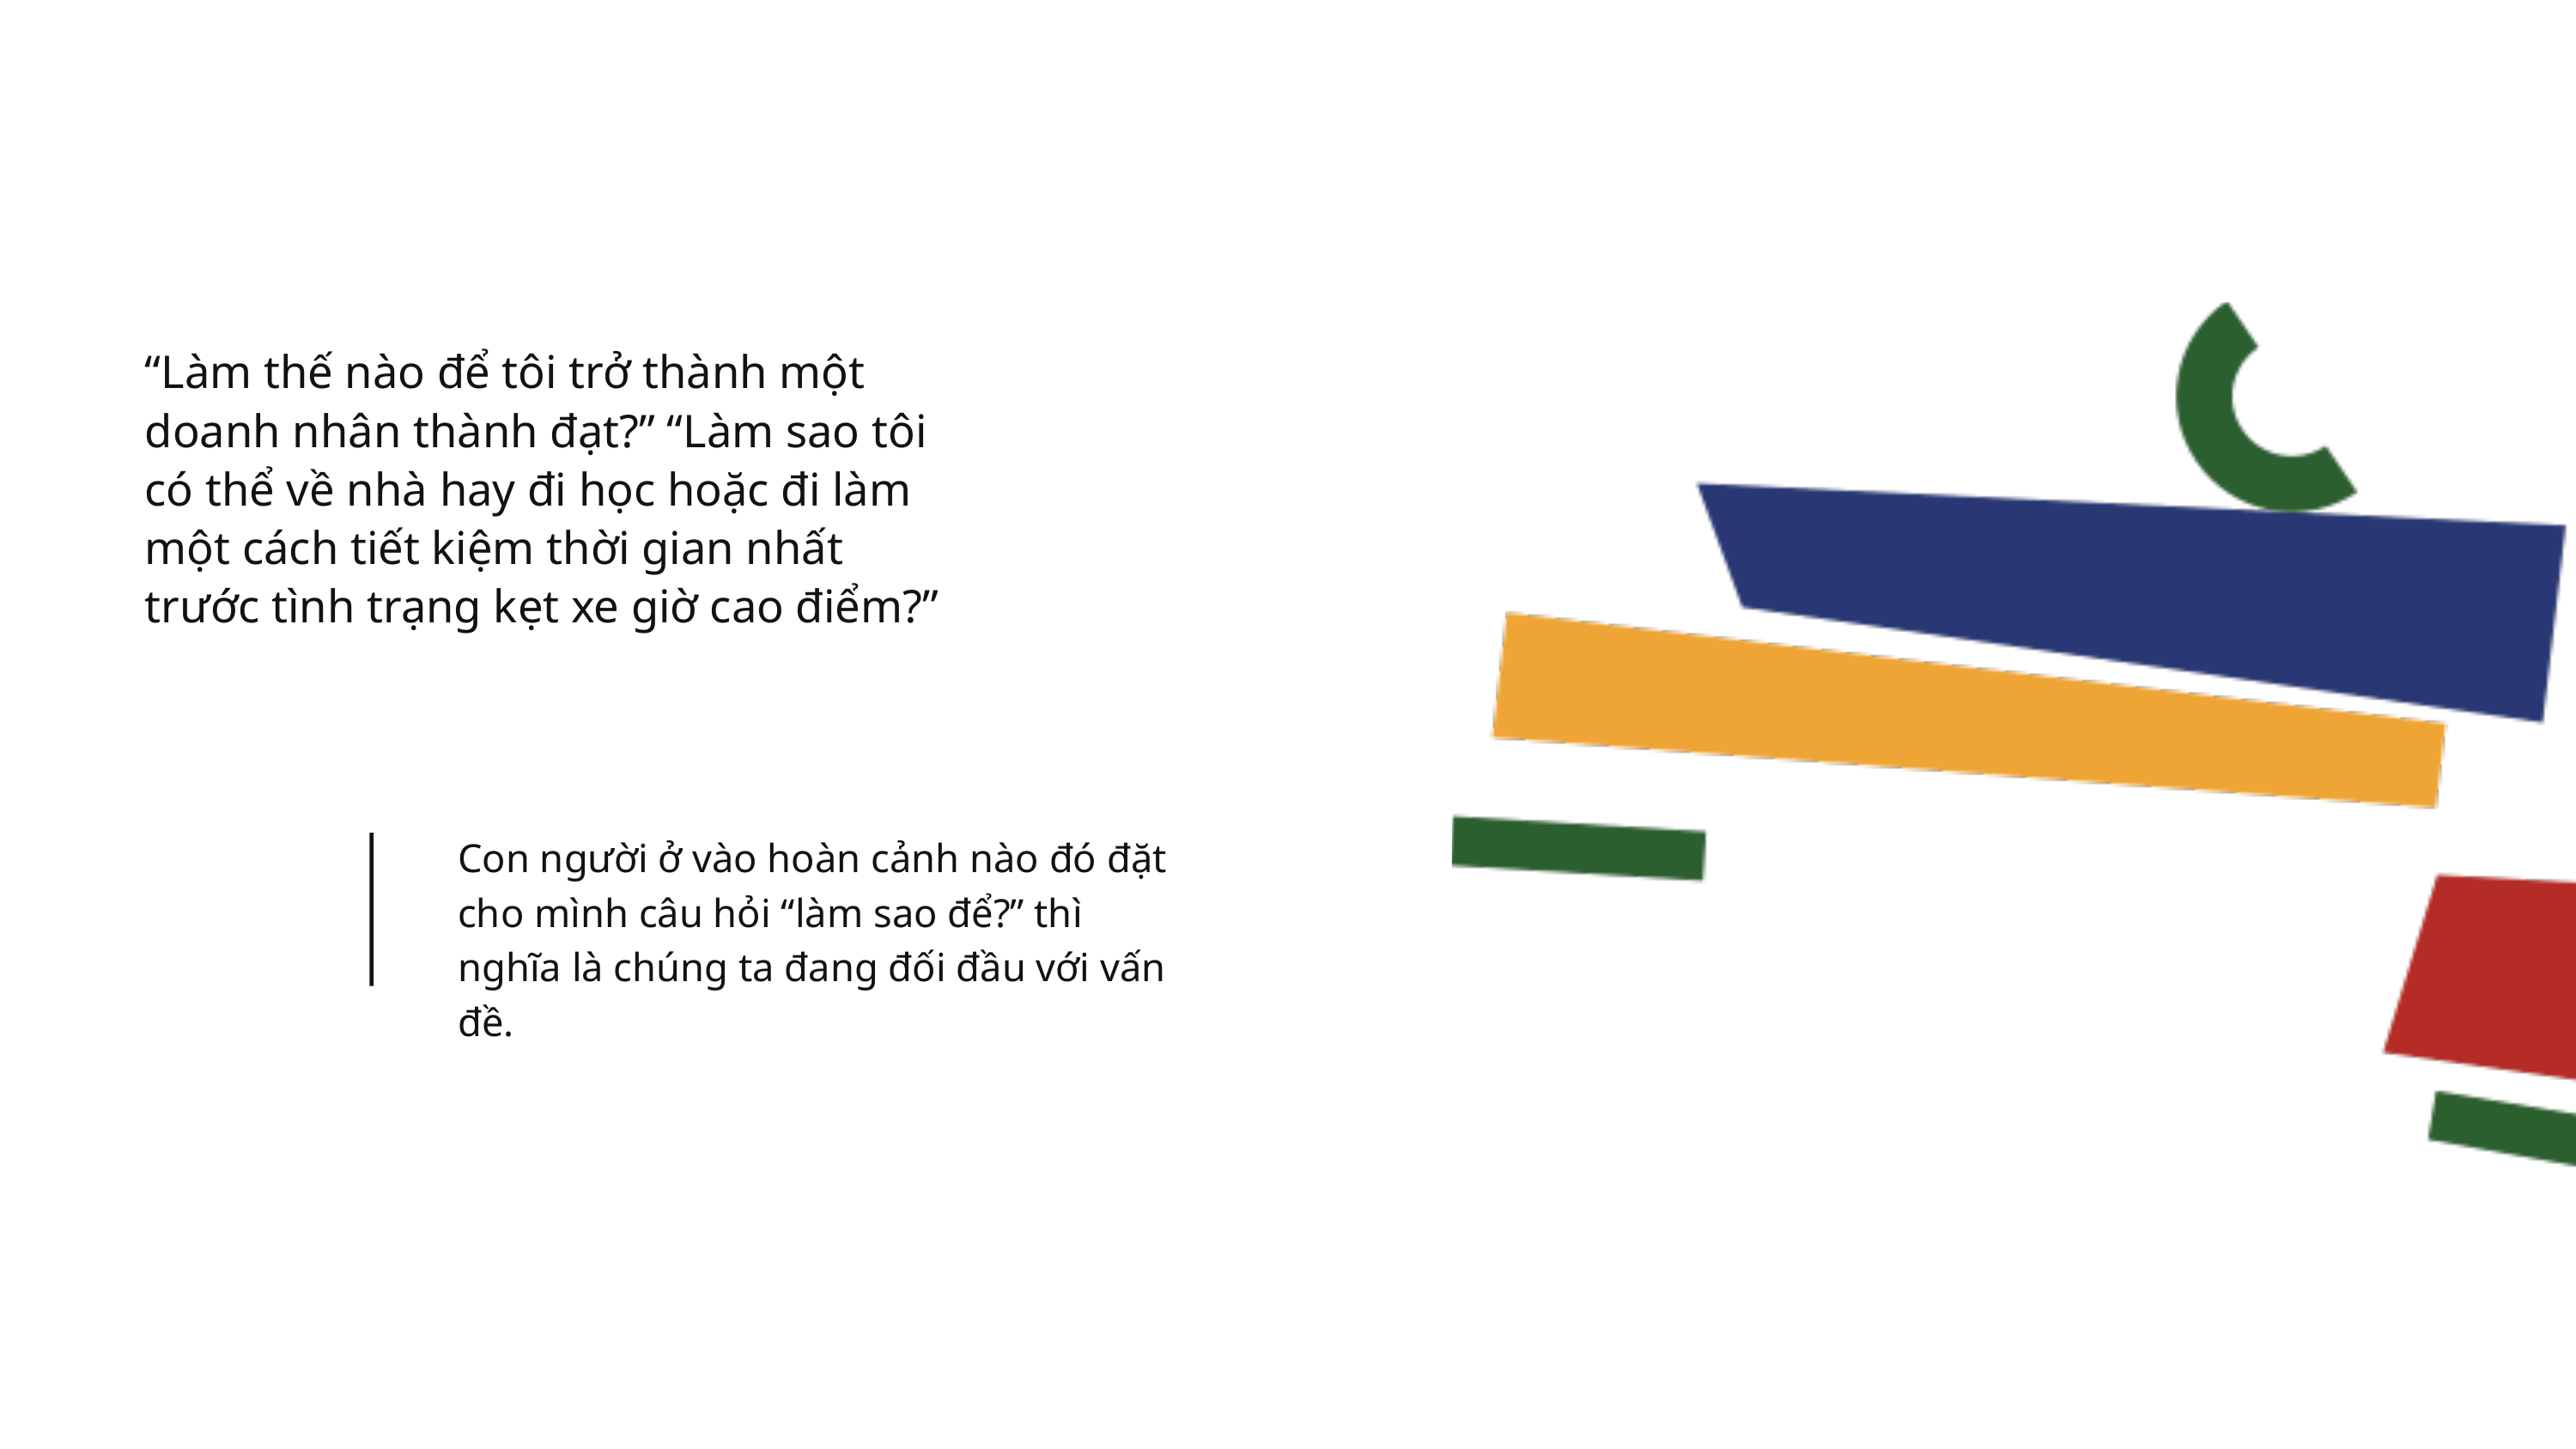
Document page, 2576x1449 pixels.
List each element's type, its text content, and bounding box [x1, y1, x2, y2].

text_box [1451, 302, 2576, 1189]
text_box Con người ở vào hoàn cảnh nào đó đặt cho mình câu hỏi “làm sao để?” thì nghĩa là chúng ta đang đối đầu với vấn đề. [458, 826, 1182, 1045]
text_box “Làm thế nào để tôi trở thành một doanh nhân thành đạt?” “Làm sao tôi có thể về nhà hay đi học hoặc đi làm một cách tiết kiệm thời gian nhất trước tình trạng kẹt xe giờ cao điểm?” [144, 339, 942, 633]
